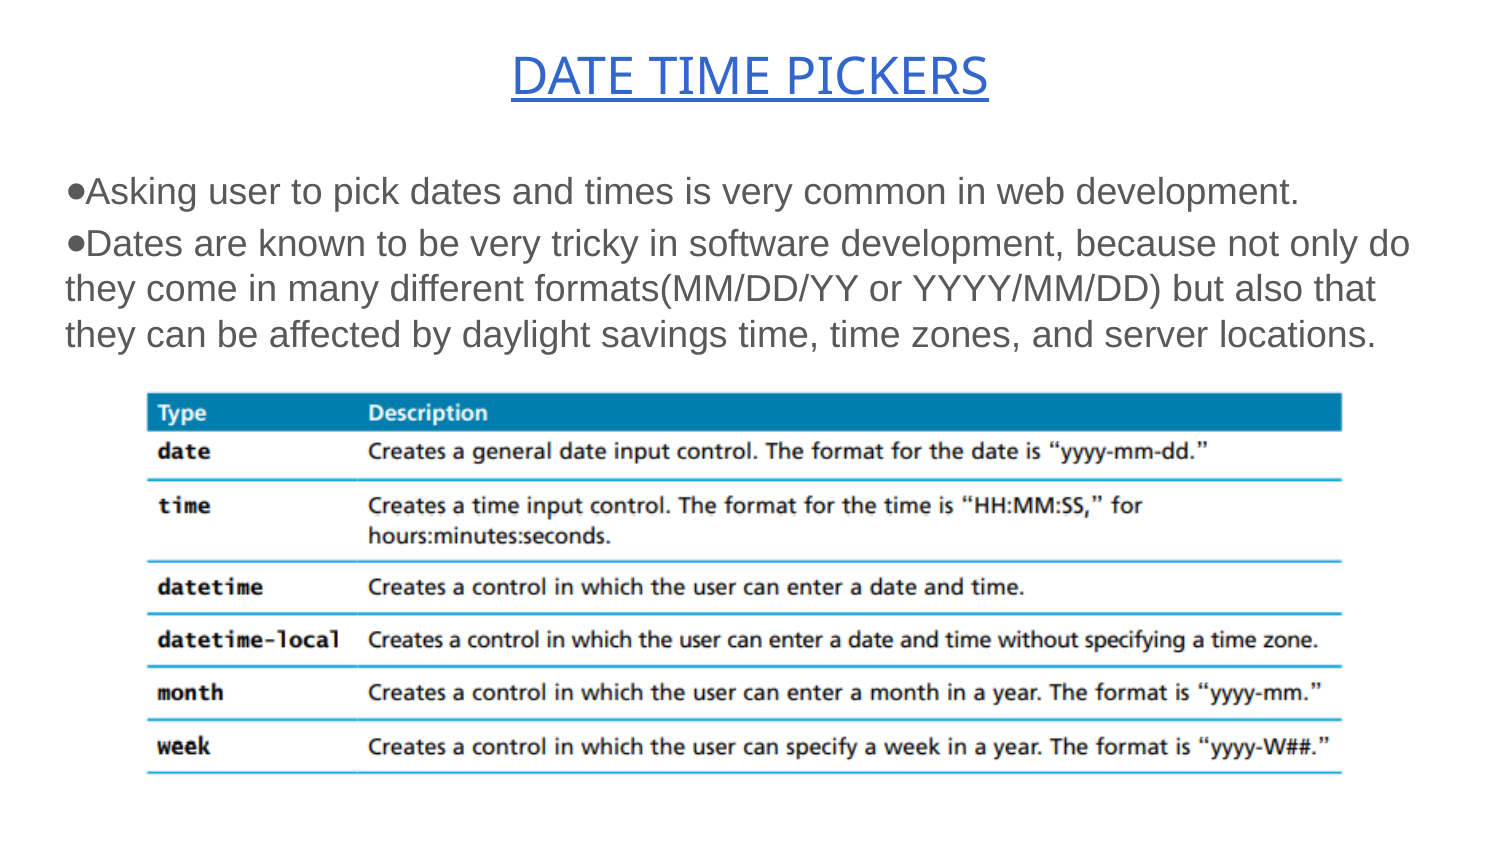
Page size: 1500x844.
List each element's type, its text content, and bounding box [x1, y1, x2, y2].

picture [137, 384, 1353, 785]
text_box Asking user to pick dates and times is very common in web development. Dates are known to be very tricky in software development, because not only do they come in many different formats(MM/DD/YY or YYYY/MM/DD) but also that they can be affected by daylight savings time, time zones, and server locations. [50, 159, 1438, 397]
title DATE TIME PICKERS [0, 37, 1500, 110]
